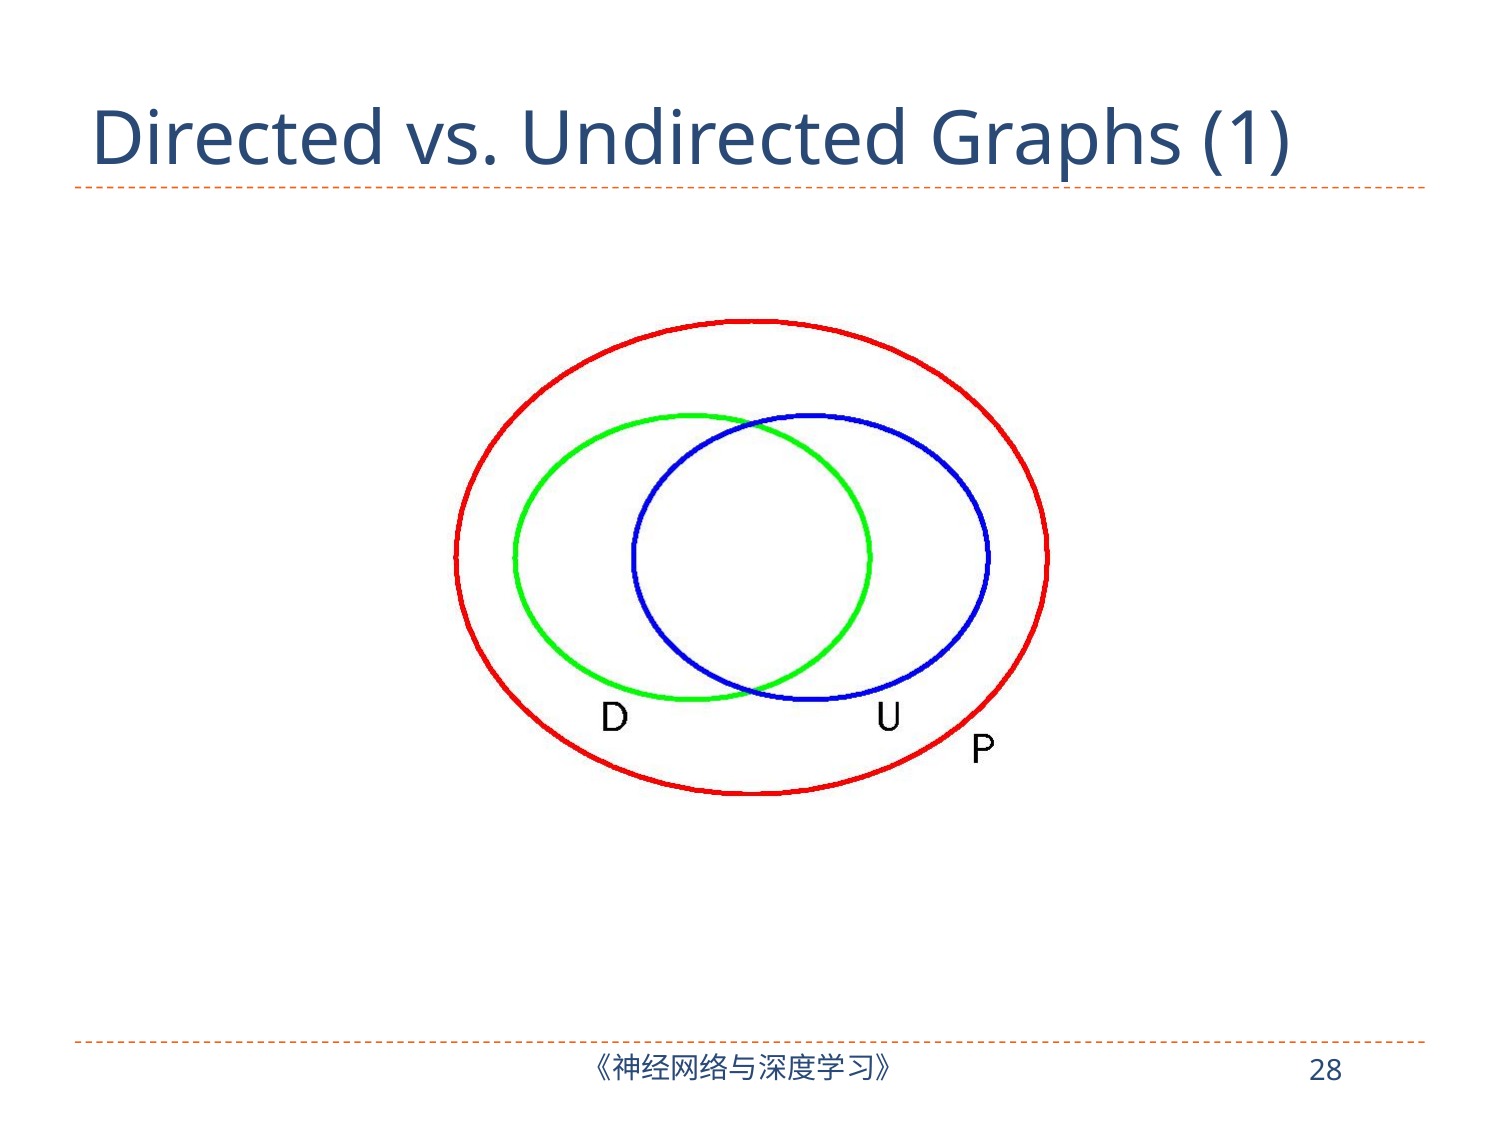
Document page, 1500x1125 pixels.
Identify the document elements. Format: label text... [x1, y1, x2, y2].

title Directed vs. Undirected Graphs (1) [75, 24, 1425, 188]
picture [447, 316, 1052, 804]
